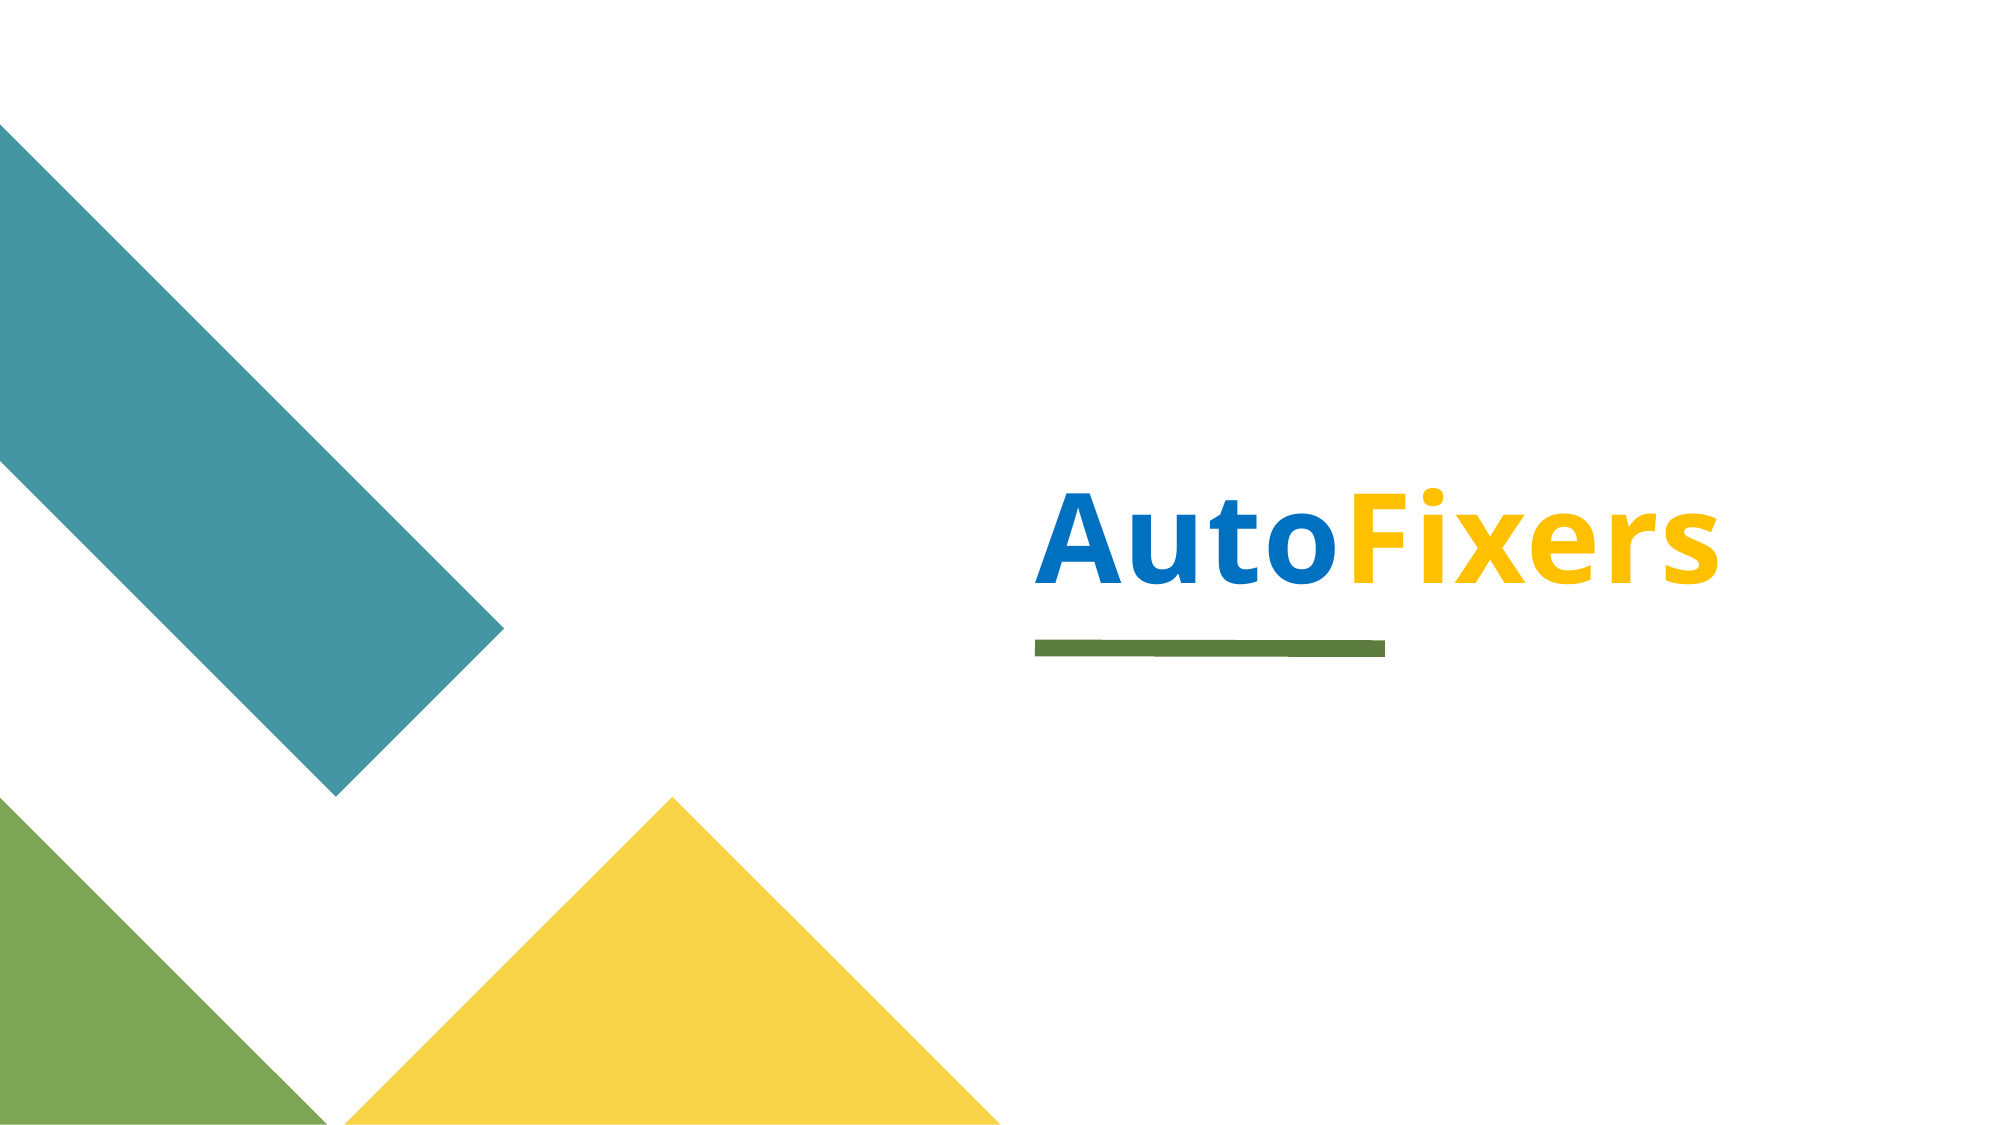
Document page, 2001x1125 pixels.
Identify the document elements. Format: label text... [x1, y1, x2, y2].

title AutoFixers [1035, 67, 1936, 608]
